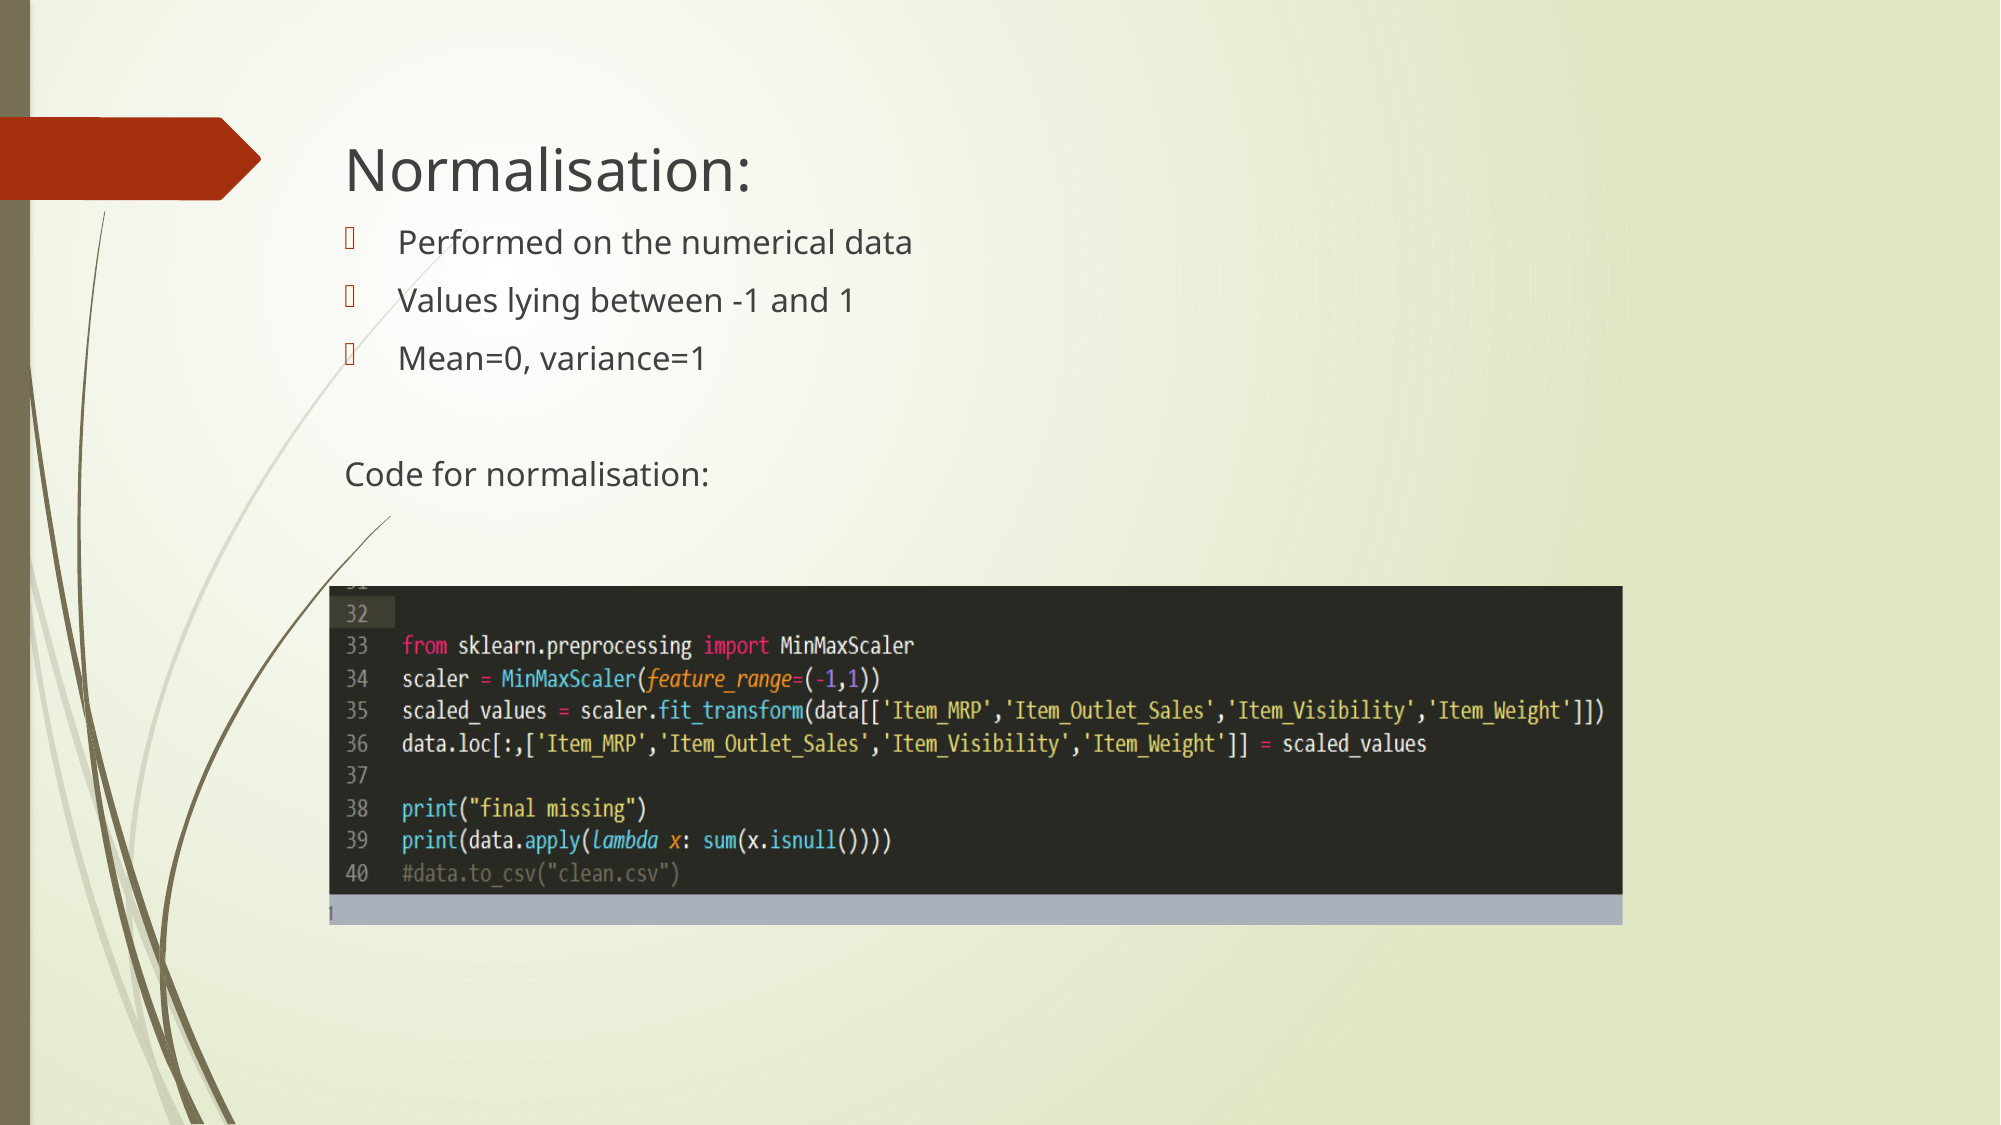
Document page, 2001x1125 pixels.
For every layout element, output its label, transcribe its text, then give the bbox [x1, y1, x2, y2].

list Normalisation: Performed on the numerical data Values lying between -1 and 1 Mean=0, variance=1 Code for normalisation: [329, 125, 1792, 505]
picture [328, 586, 1623, 925]
